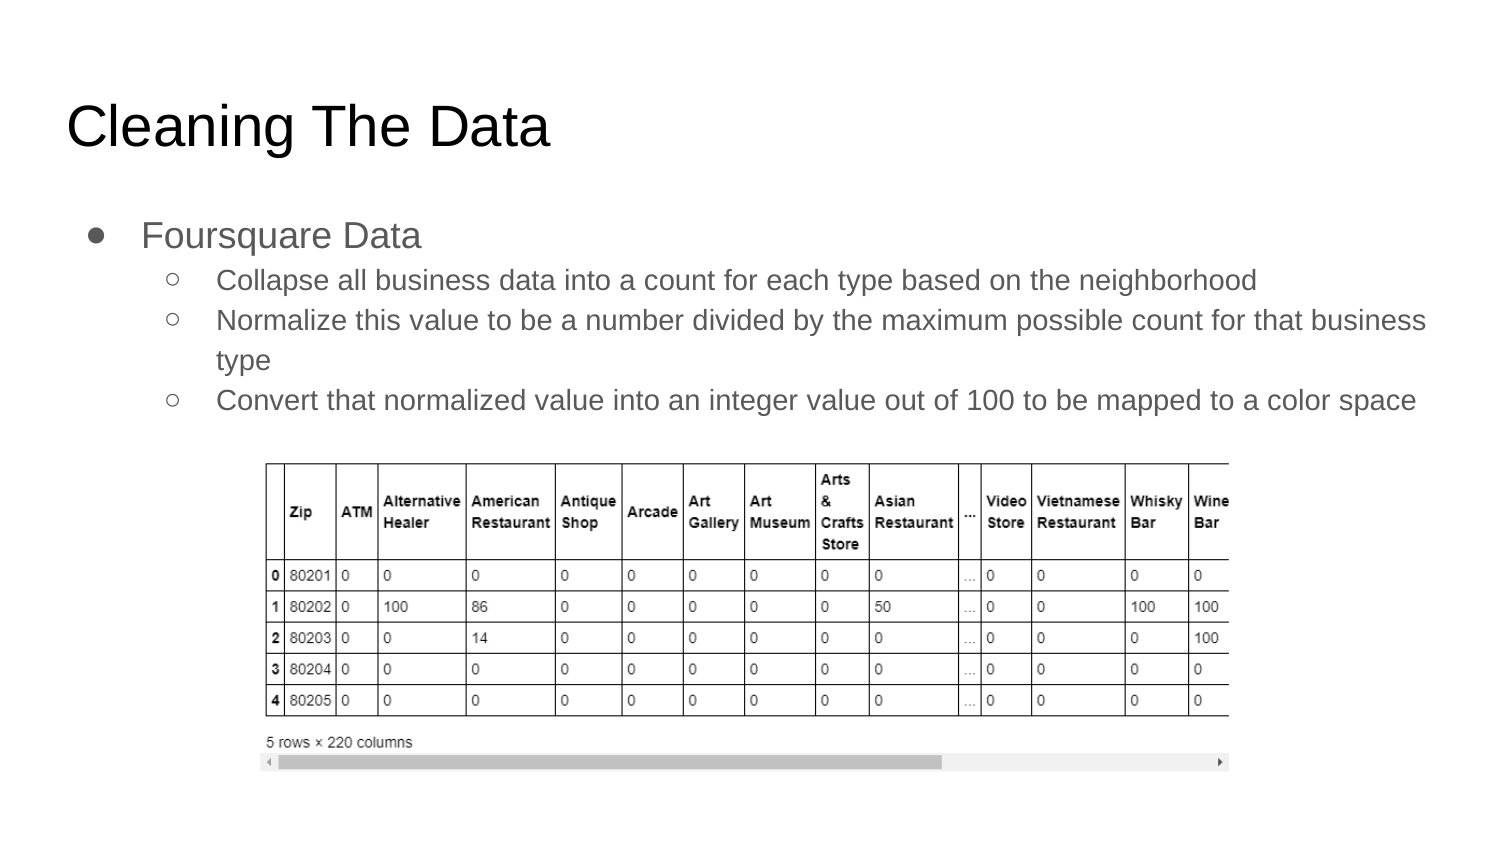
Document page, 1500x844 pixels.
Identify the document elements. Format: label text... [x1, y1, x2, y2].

list Foursquare Data Collapse all business data into a count for each type based on the neighborhood Normalize this value to be a number divided by the maximum possible count for that business type Convert that normalized value into an integer value out of 100 to be mapped to a color space [51, 189, 1449, 750]
title Cleaning The Data [51, 72, 1449, 167]
picture [256, 459, 1244, 781]
